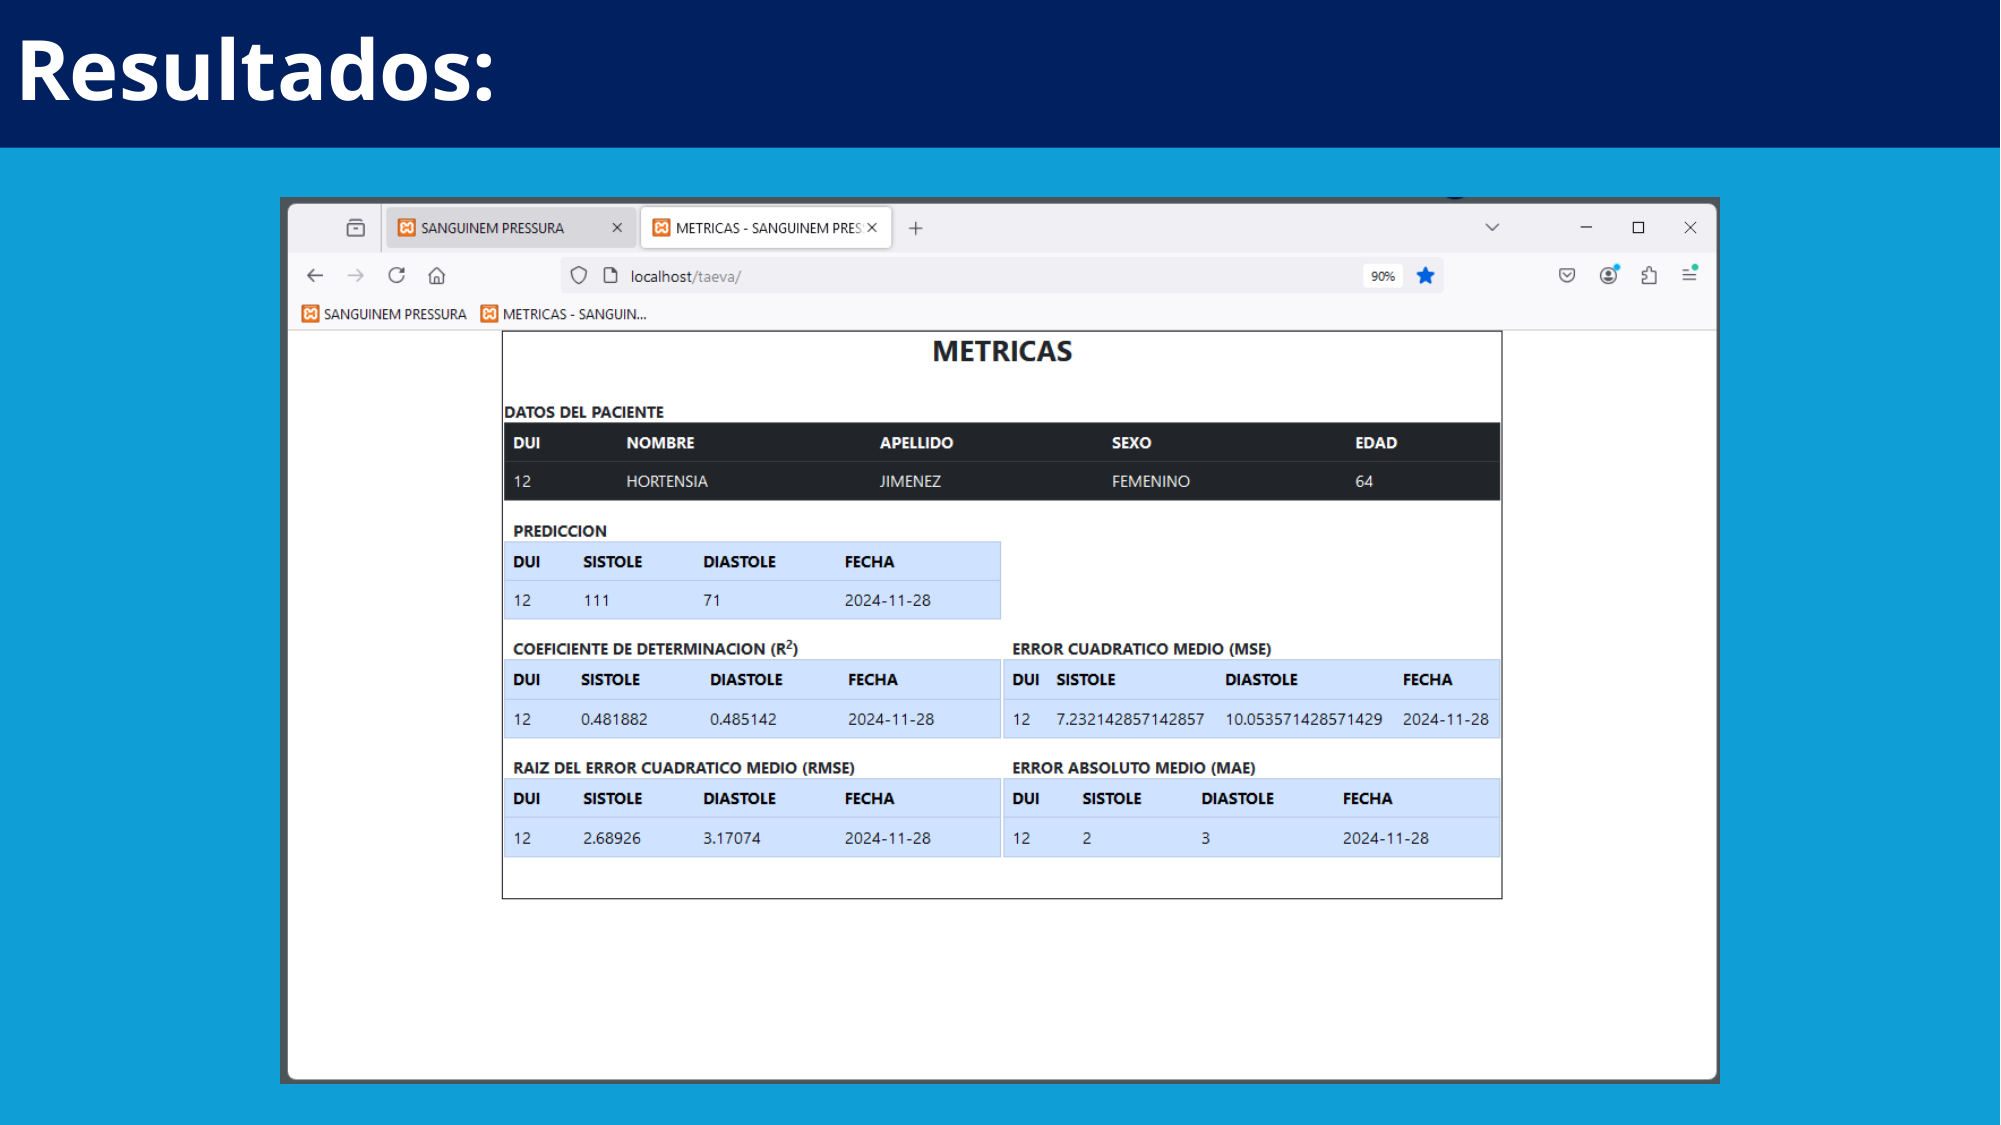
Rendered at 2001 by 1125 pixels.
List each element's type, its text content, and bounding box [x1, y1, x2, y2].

title Resultados: [0, 0, 2000, 148]
picture [281, 198, 1719, 1083]
